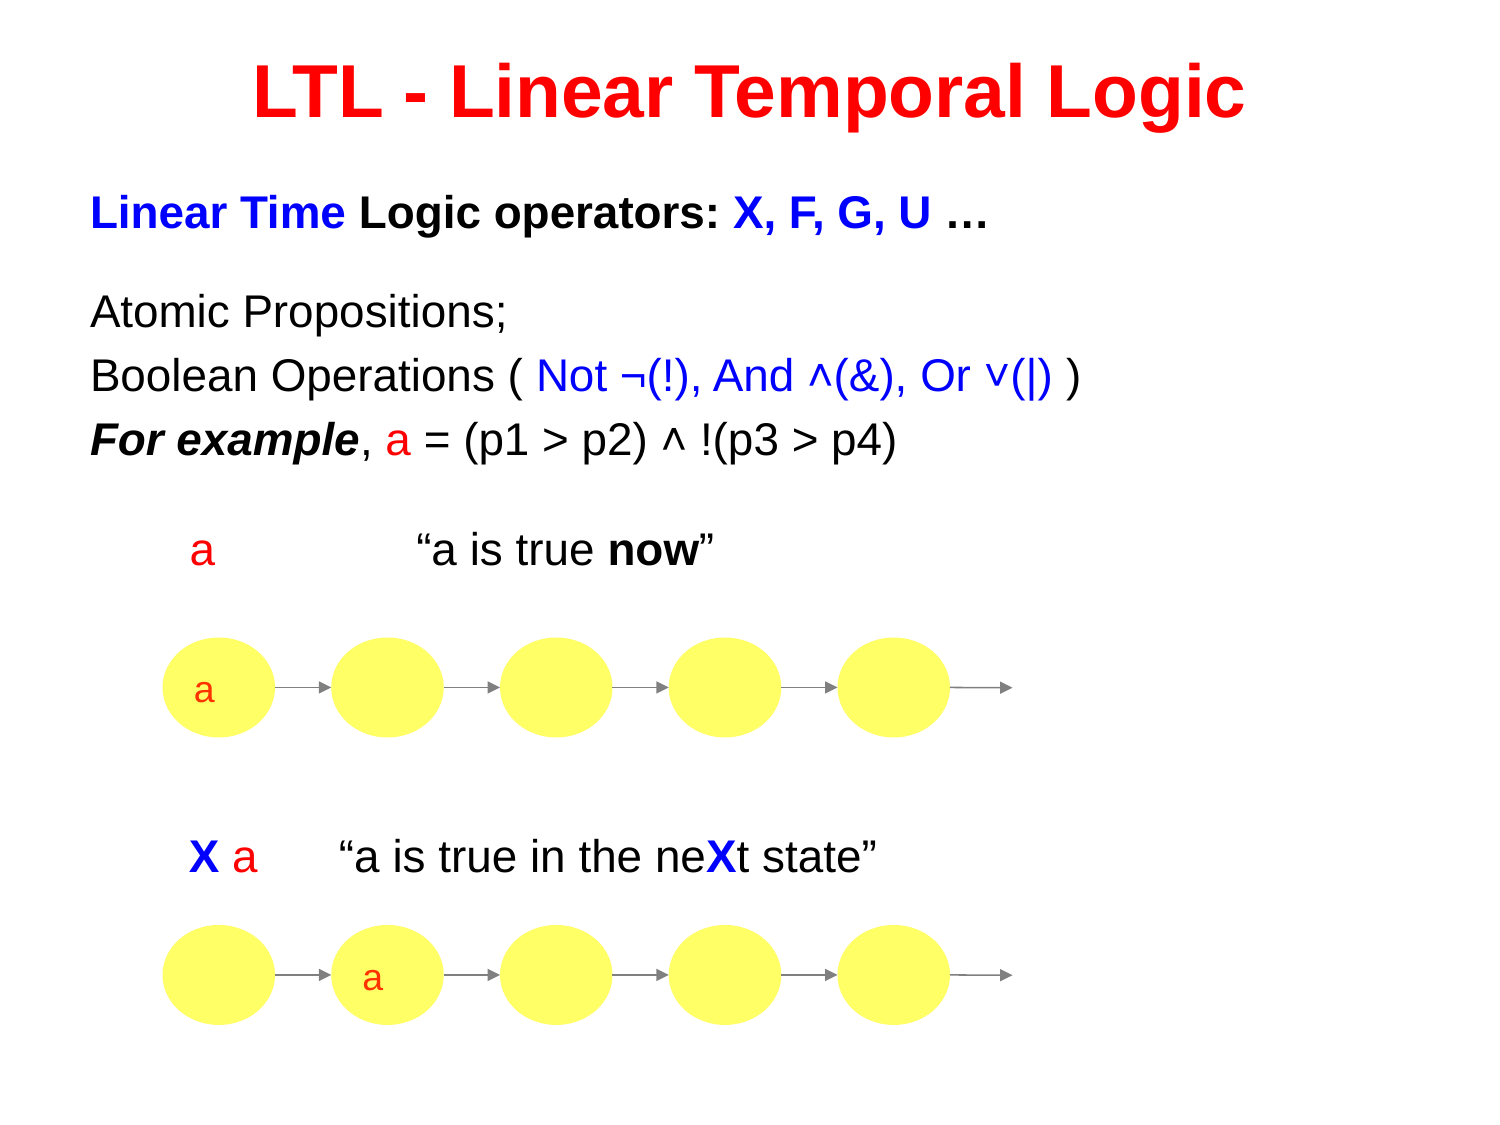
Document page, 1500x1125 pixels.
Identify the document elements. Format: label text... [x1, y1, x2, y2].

title LTL - Linear Temporal Logic [74, 12, 1426, 176]
list Linear Time Logic operators: X, F, G, U … Atomic Propositions; Boolean Operations ( Not ¬(!), And ˄(&), Or ˅(|) ) For example, a = (p1 > p2) ˄ !(p3 > p4) [74, 176, 1413, 488]
text_box [837, 637, 950, 738]
text_box [668, 924, 782, 1025]
text_box a “a is true now” [174, 512, 838, 583]
text_box [837, 924, 950, 1025]
text_box [500, 637, 613, 738]
text_box a [162, 637, 276, 738]
text_box [668, 637, 782, 738]
text_box [331, 637, 444, 738]
text_box X a “a is true in the neXt state” [174, 818, 892, 889]
text_box [500, 924, 613, 1025]
text_box [162, 924, 275, 1025]
text_box a [331, 924, 444, 1025]
